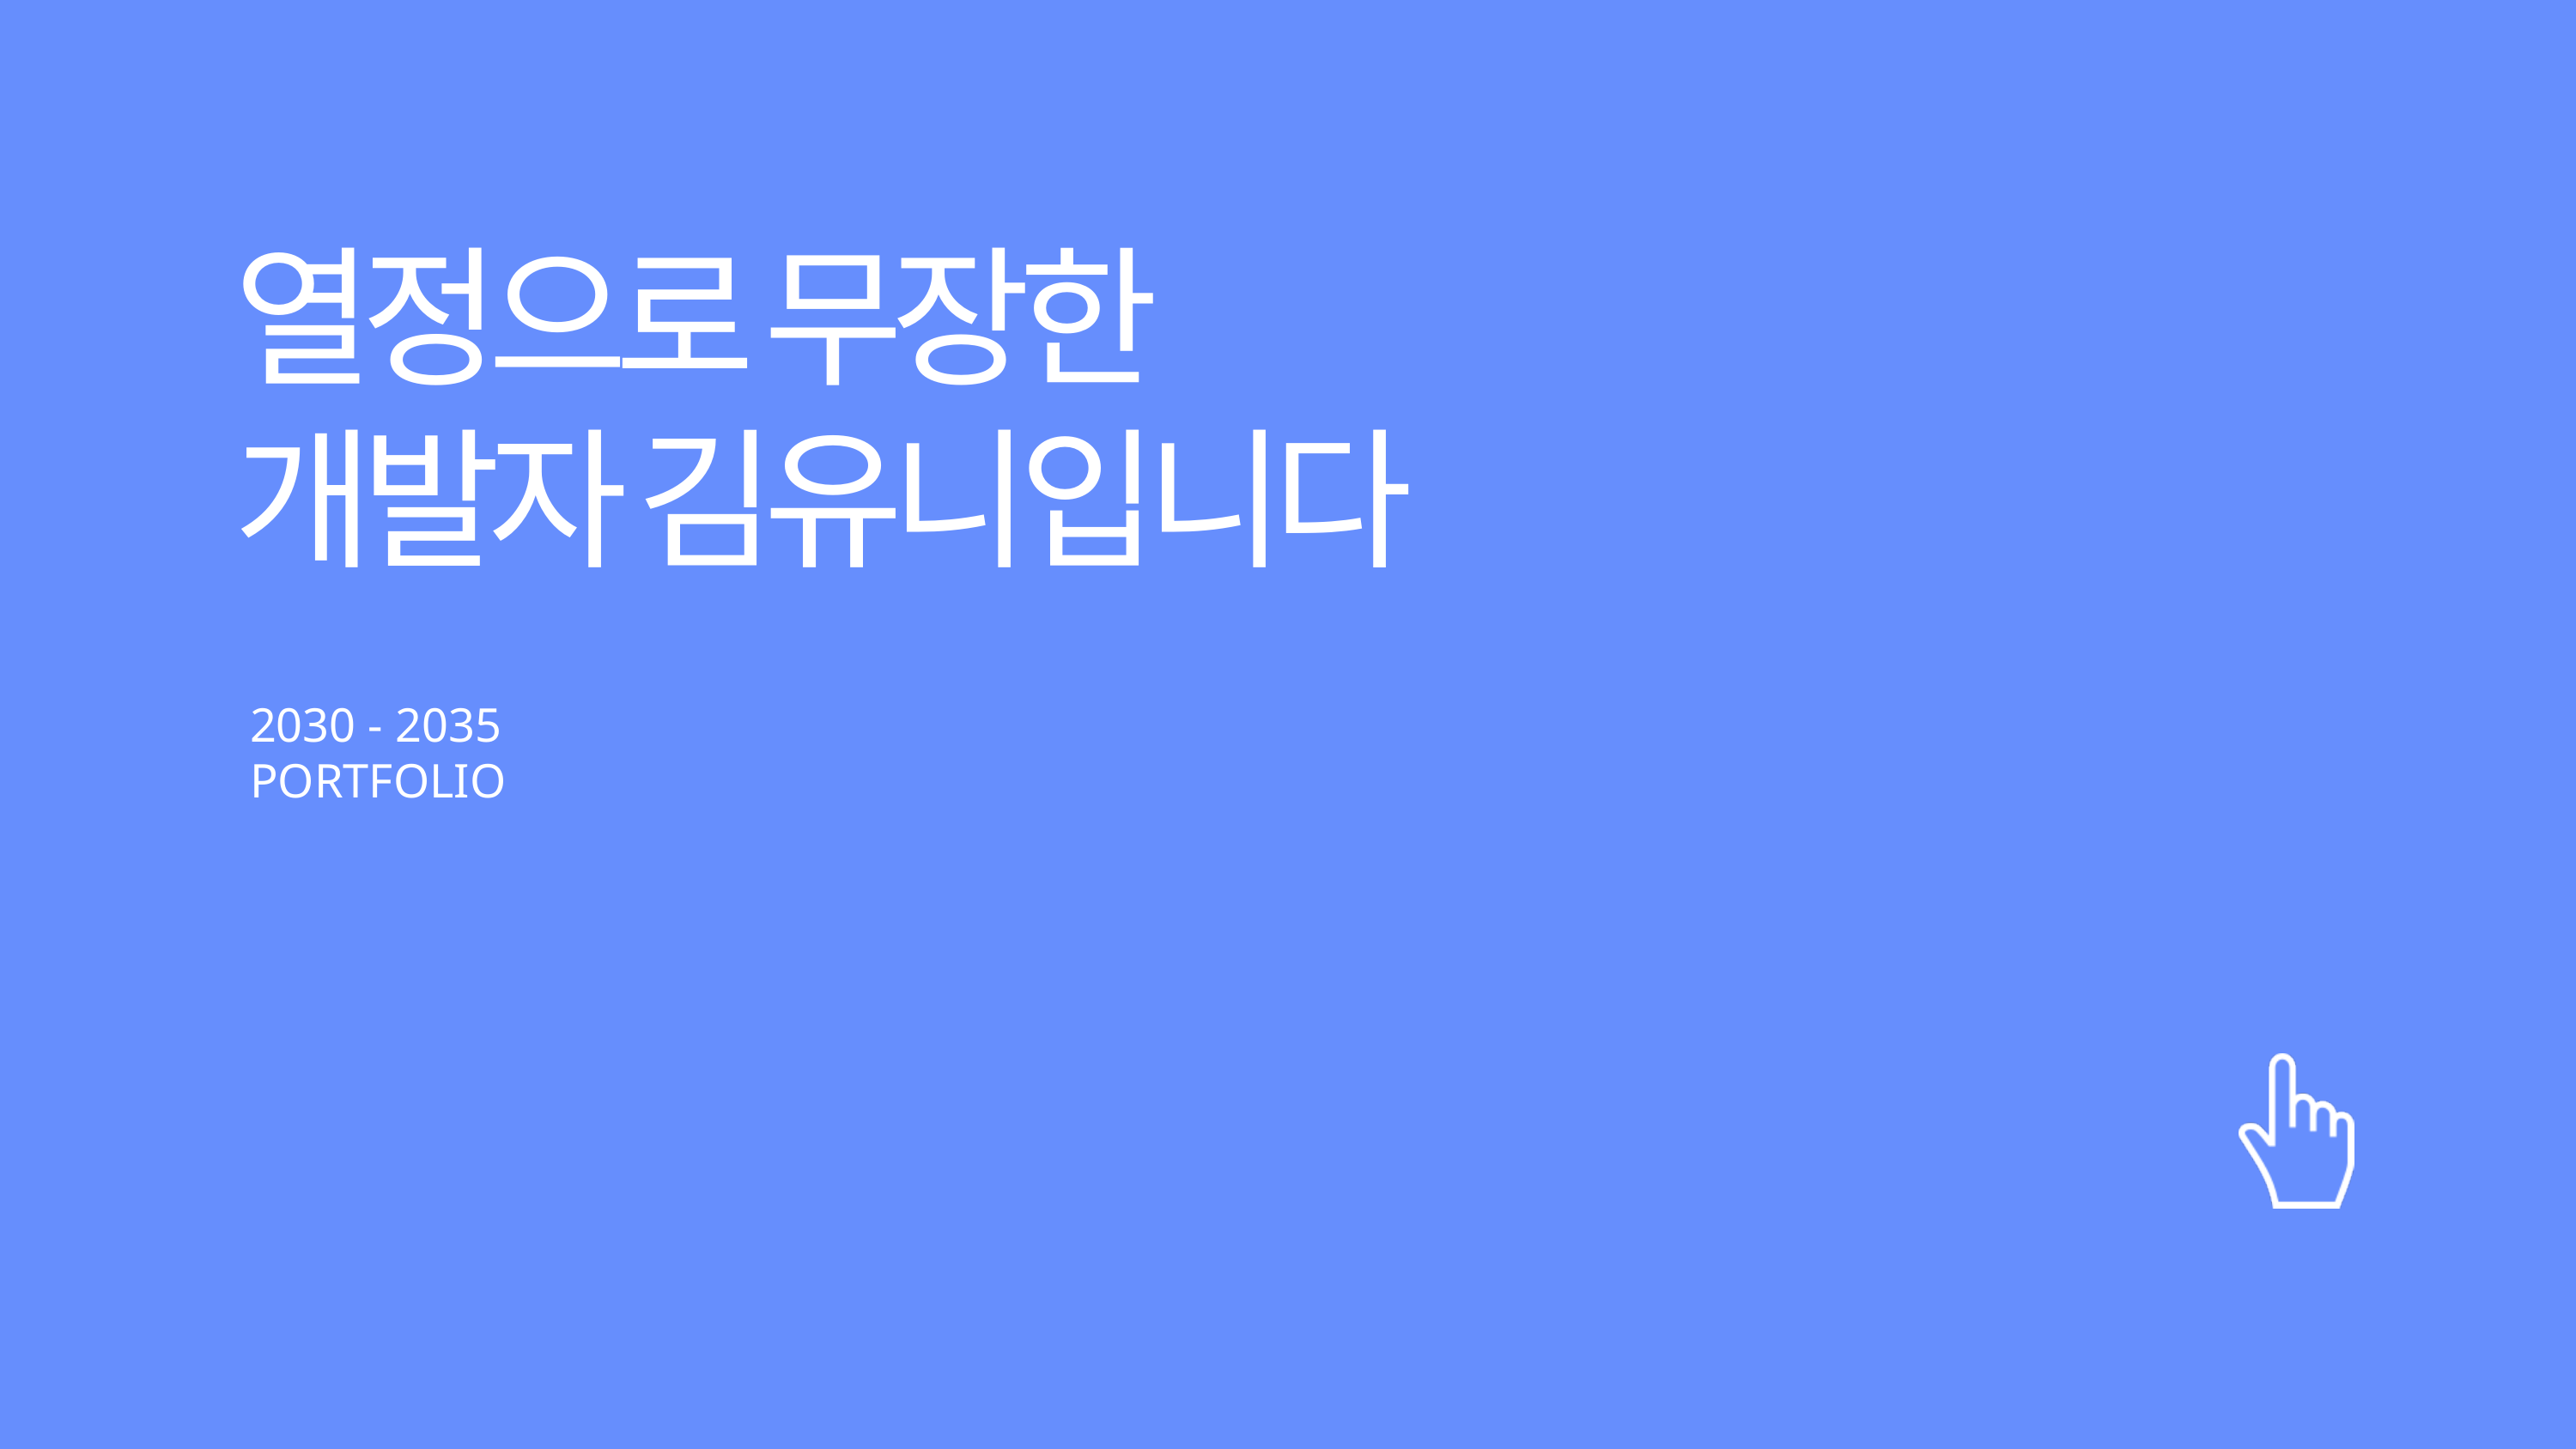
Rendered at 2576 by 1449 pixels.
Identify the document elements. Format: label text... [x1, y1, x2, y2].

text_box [2239, 1053, 2355, 1210]
text_box 2030 - 2035 PORTFOLIO [237, 689, 773, 814]
text_box 열정으로 무장한 개발자 김유니입니다 [221, 215, 1557, 593]
